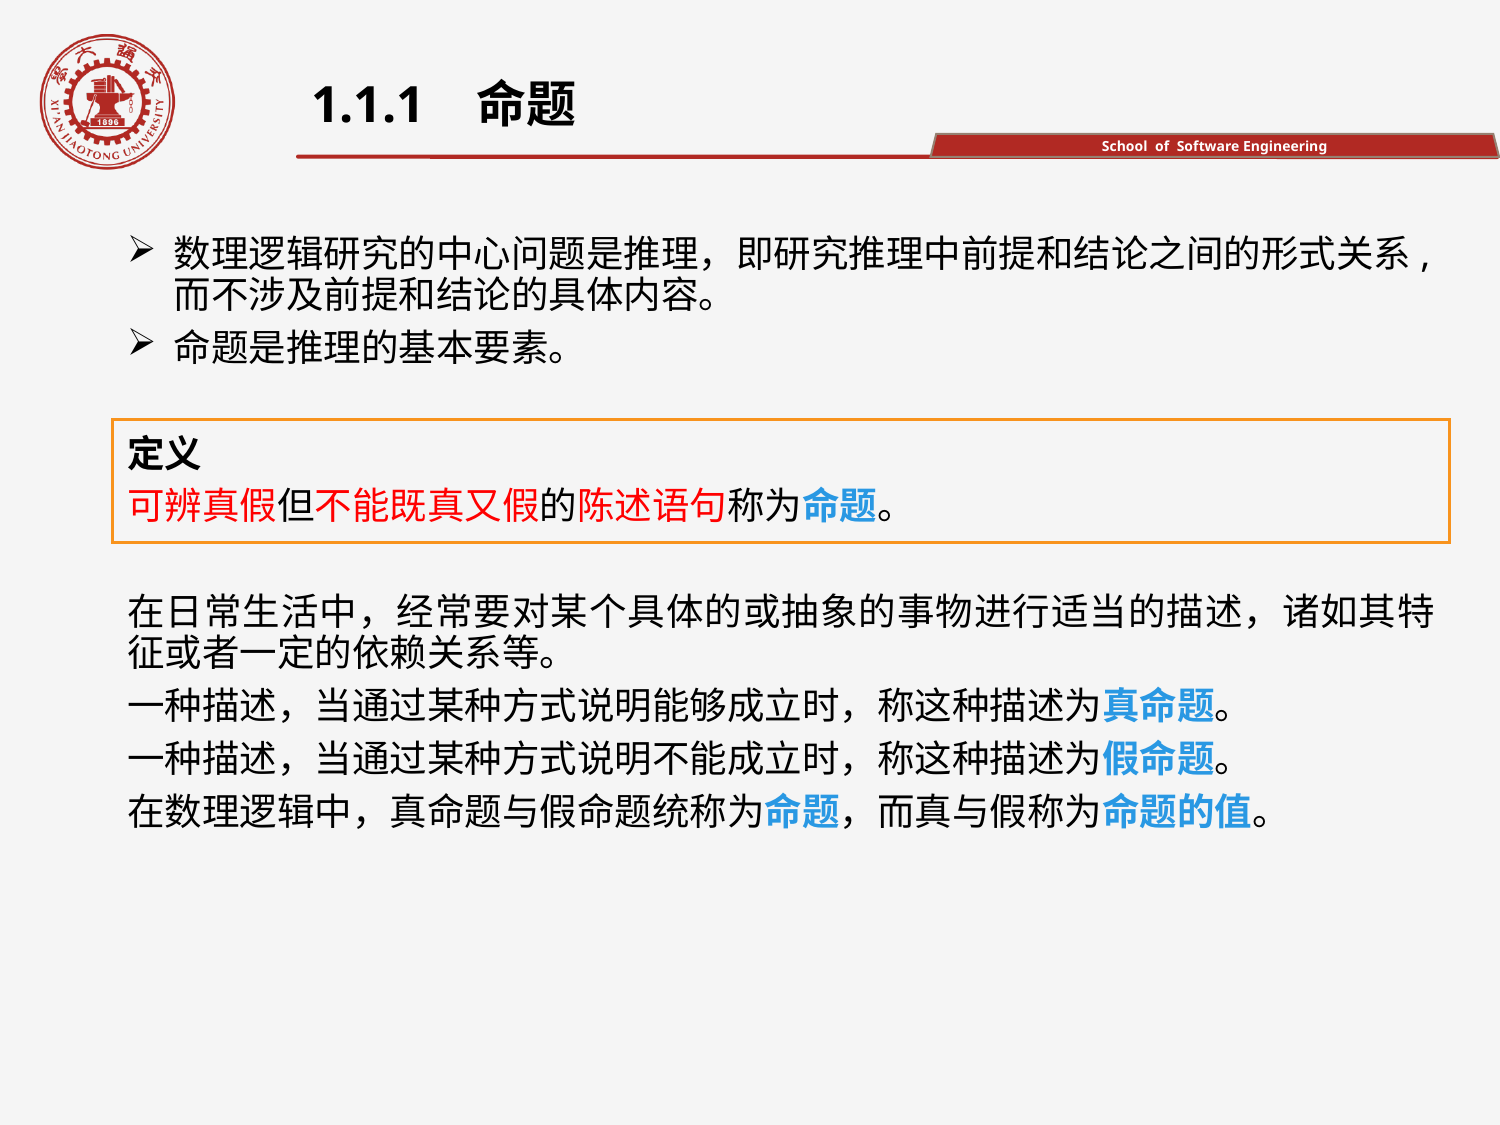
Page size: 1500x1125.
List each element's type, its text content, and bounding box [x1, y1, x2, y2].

picture [39, 34, 185, 175]
list 数理逻辑研究的中心问题是推理，即研究推理中前提和结论之间的形式关系, 而不涉及前提和结论的具体内容。 命题是推理的基本要素。 定义 可辨真假但不能既真又假的陈述语句称为命题。 在日常生活中，经常要对某个具体的或抽象的事物进行适当的描述，诸如其特征或者一定的依赖关系等。 一种描述，当通过某种方式说明能够成立时，称这种描述为真命题。 一种描述，当通过某种方式说明不能成立时，称这种描述为假命题。 在数理逻辑中，真命题与假命题统称为命题，而真与假称为命题的值。 [112, 543, 1450, 1010]
list 数理逻辑研究的中心问题是推理，即研究推理中前提和结论之间的形式关系, 而不涉及前提和结论的具体内容。 命题是推理的基本要素。 定义 可辨真假但不能既真又假的陈述语句称为命题。 在日常生活中，经常要对某个具体的或抽象的事物进行适当的描述，诸如其特征或者一定的依赖关系等。 一种描述，当通过某种方式说明能够成立时，称这种描述为真命题。 一种描述，当通过某种方式说明不能成立时，称这种描述为假命题。 在数理逻辑中，真命题与假命题统称为命题，而真与假称为命题的值。 [112, 227, 1450, 418]
text_box [111, 418, 1451, 543]
list 1.1.1 命题 [296, 72, 979, 157]
